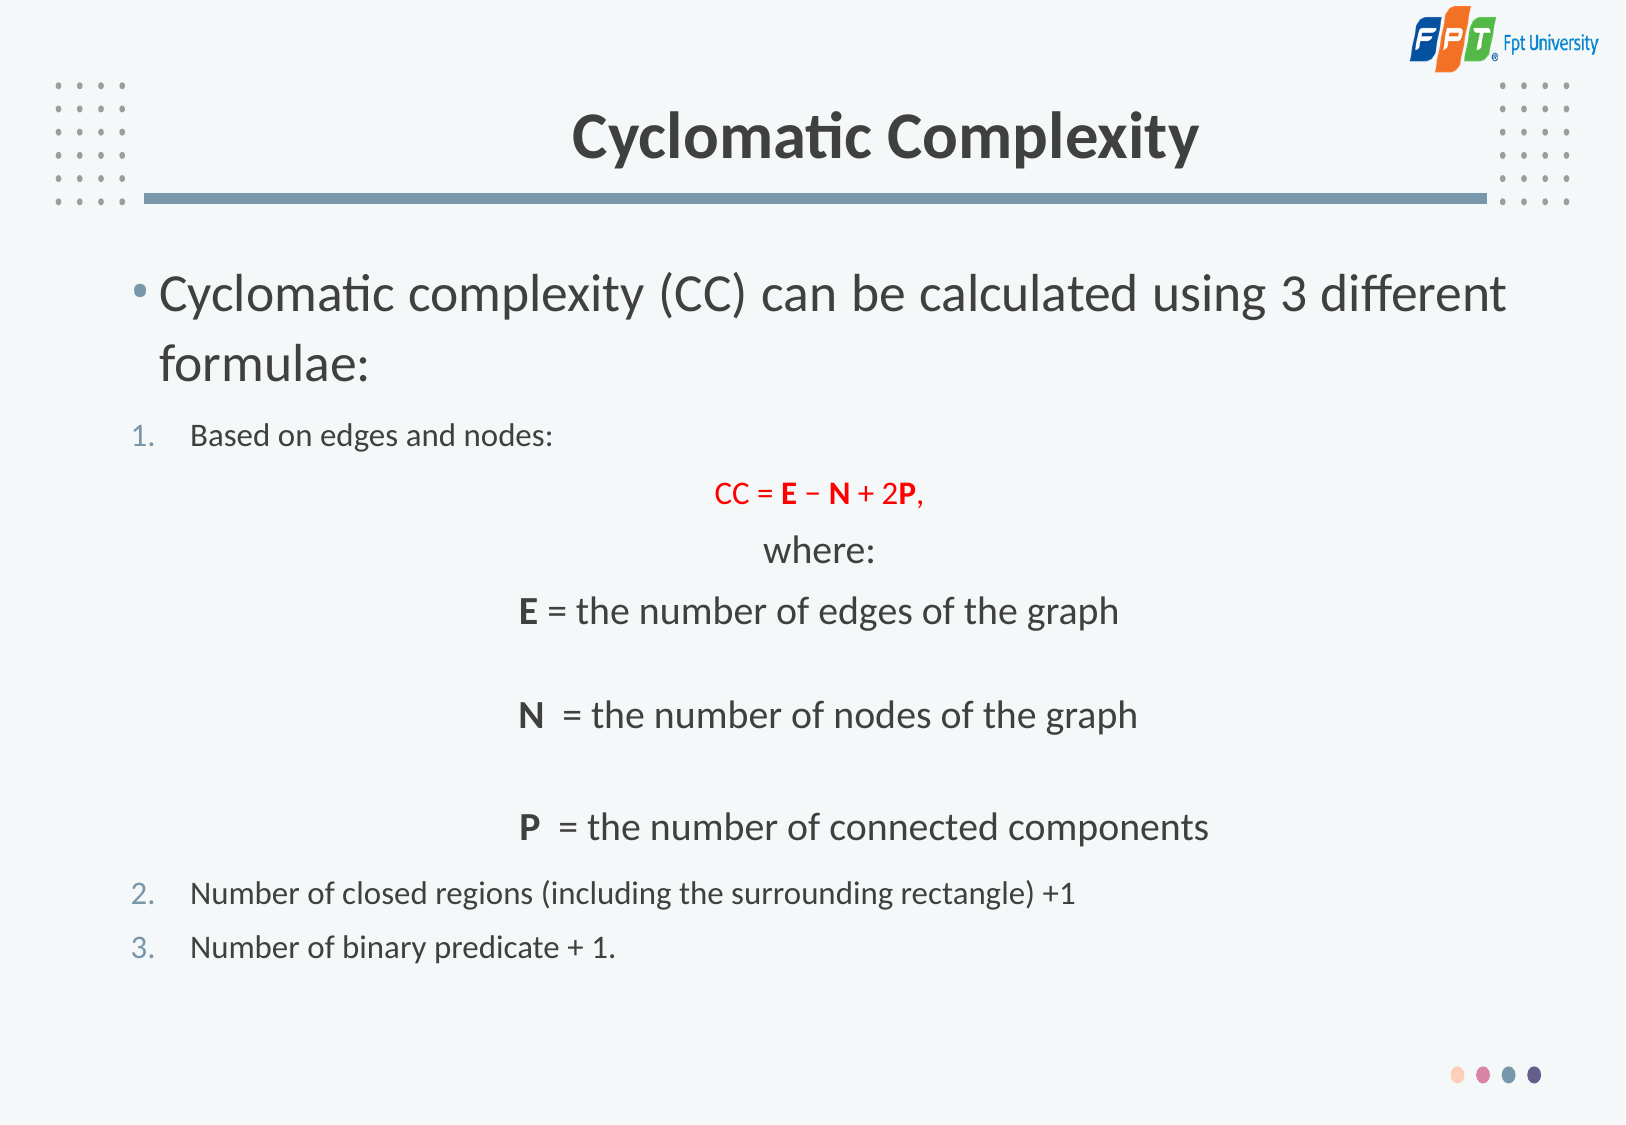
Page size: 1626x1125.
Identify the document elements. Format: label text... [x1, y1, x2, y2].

list Cyclomatic complexity (CC) can be calculated using 3 different formulae: Based on edges and nodes: CC = E − N + 2P, where: E = the number of edges of the graph N = the number of nodes of the graph P = the number of connected components Number of closed regions (including the surrounding rectangle) +1 Number of binary predicate + 1. [115, 243, 1524, 977]
title Cyclomatic Complexity [313, 59, 1460, 216]
picture [1383, 6, 1624, 88]
